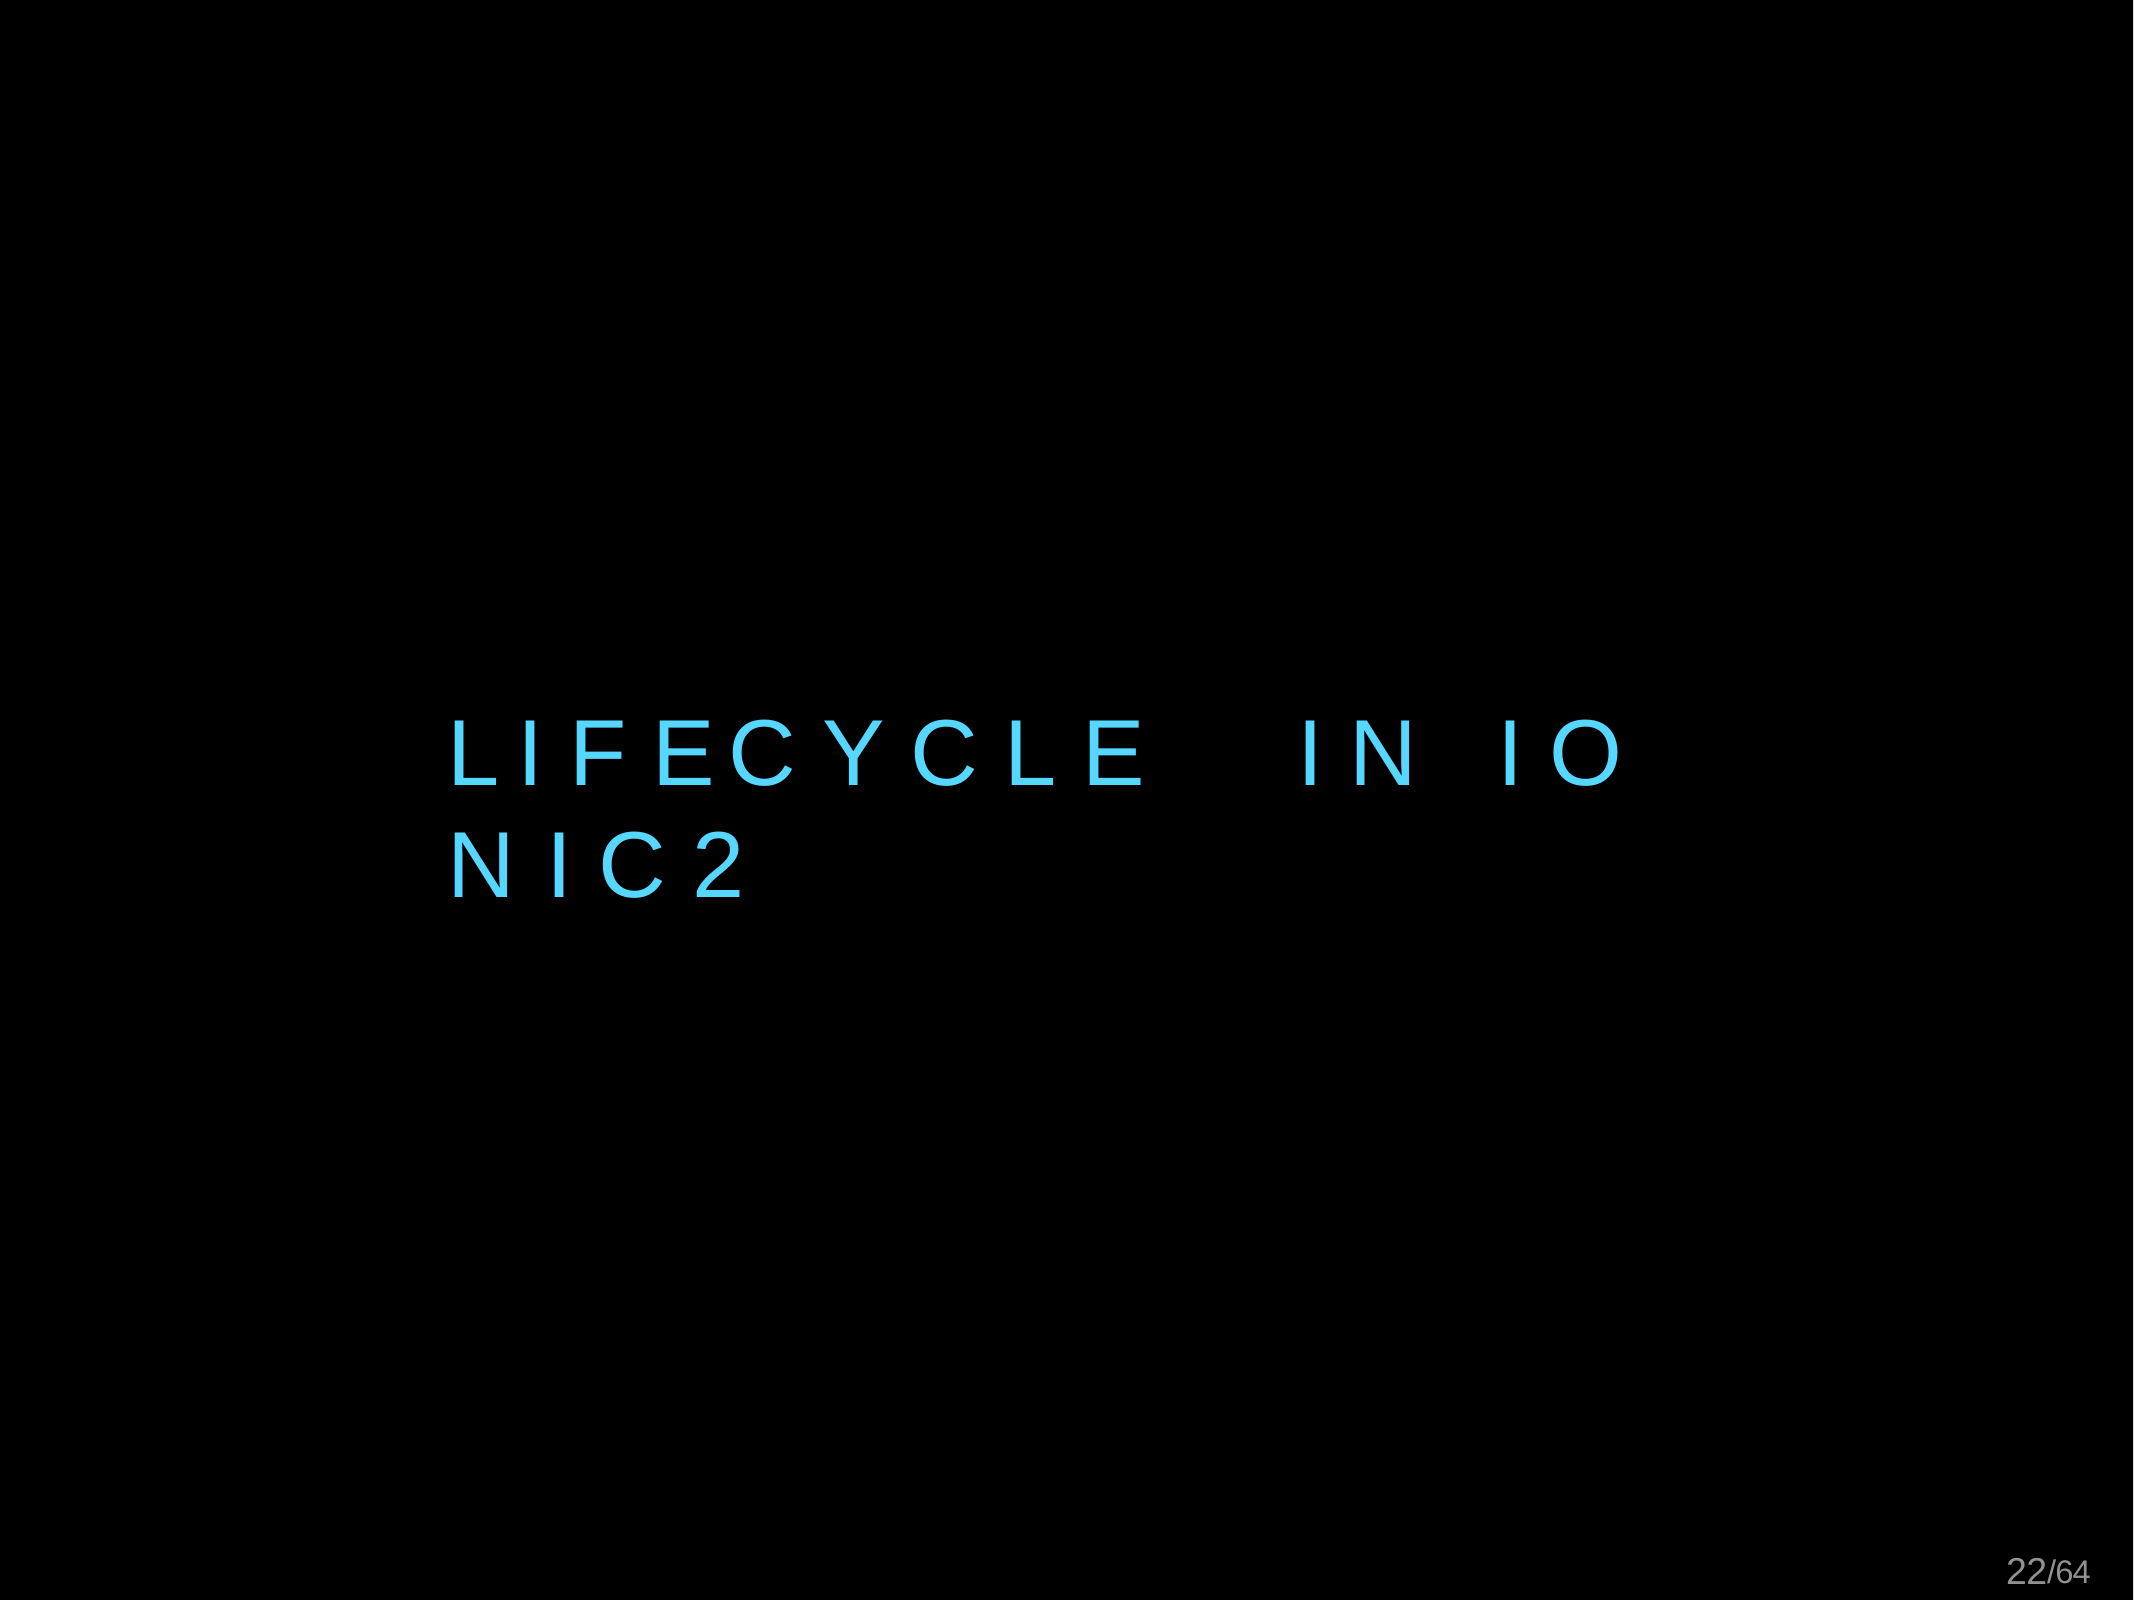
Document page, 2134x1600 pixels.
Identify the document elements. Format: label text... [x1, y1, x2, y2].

slide_number 13/64 [2001, 1524, 2101, 1600]
title L I F E C Y C L E I N I O N I C 2 [445, 689, 1688, 959]
